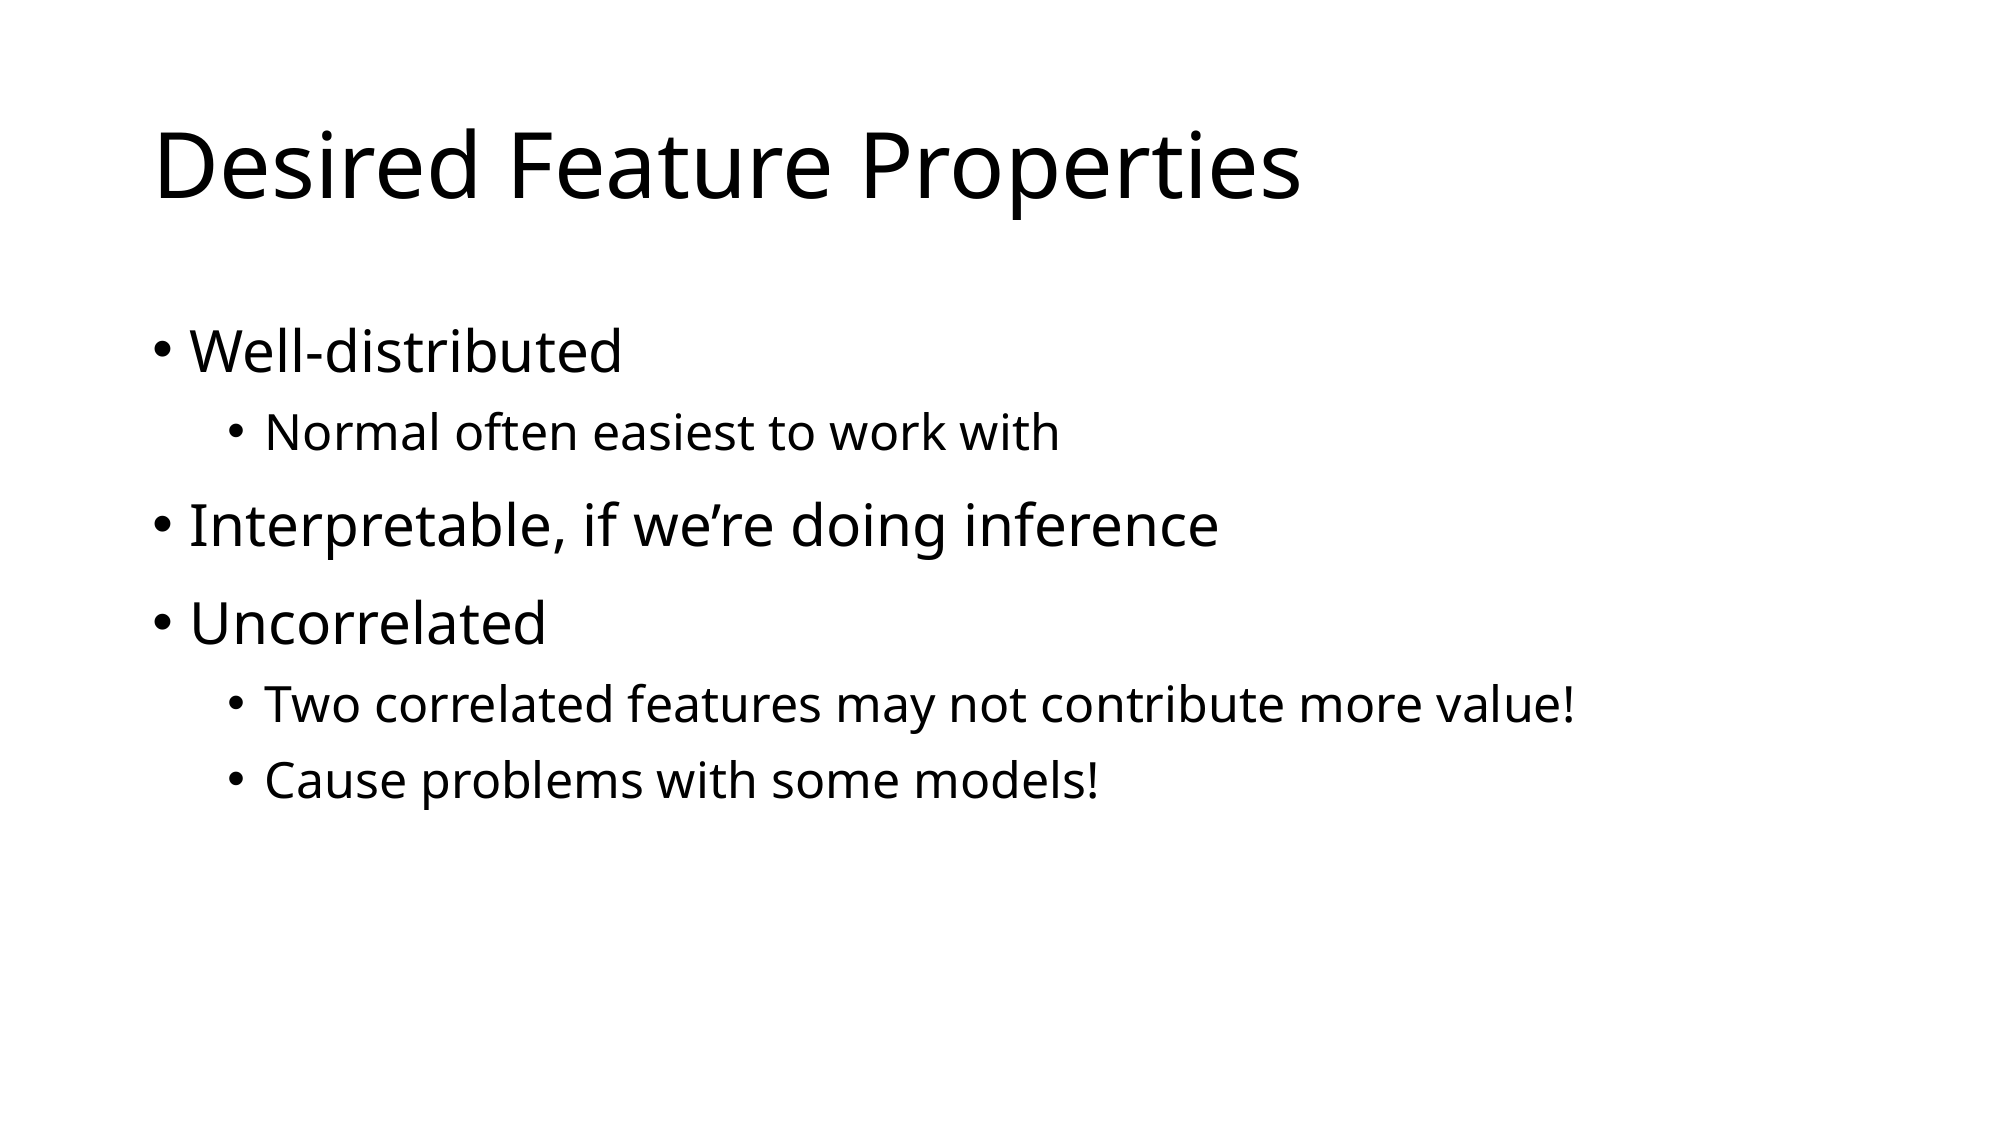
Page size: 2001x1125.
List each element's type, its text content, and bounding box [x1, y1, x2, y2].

list Well-distributed Normal often easiest to work with Interpretable, if we’re doing inference Uncorrelated Two correlated features may not contribute more value! Cause problems with some models! [137, 299, 1863, 1014]
title Desired Feature Properties [137, 59, 1863, 278]
